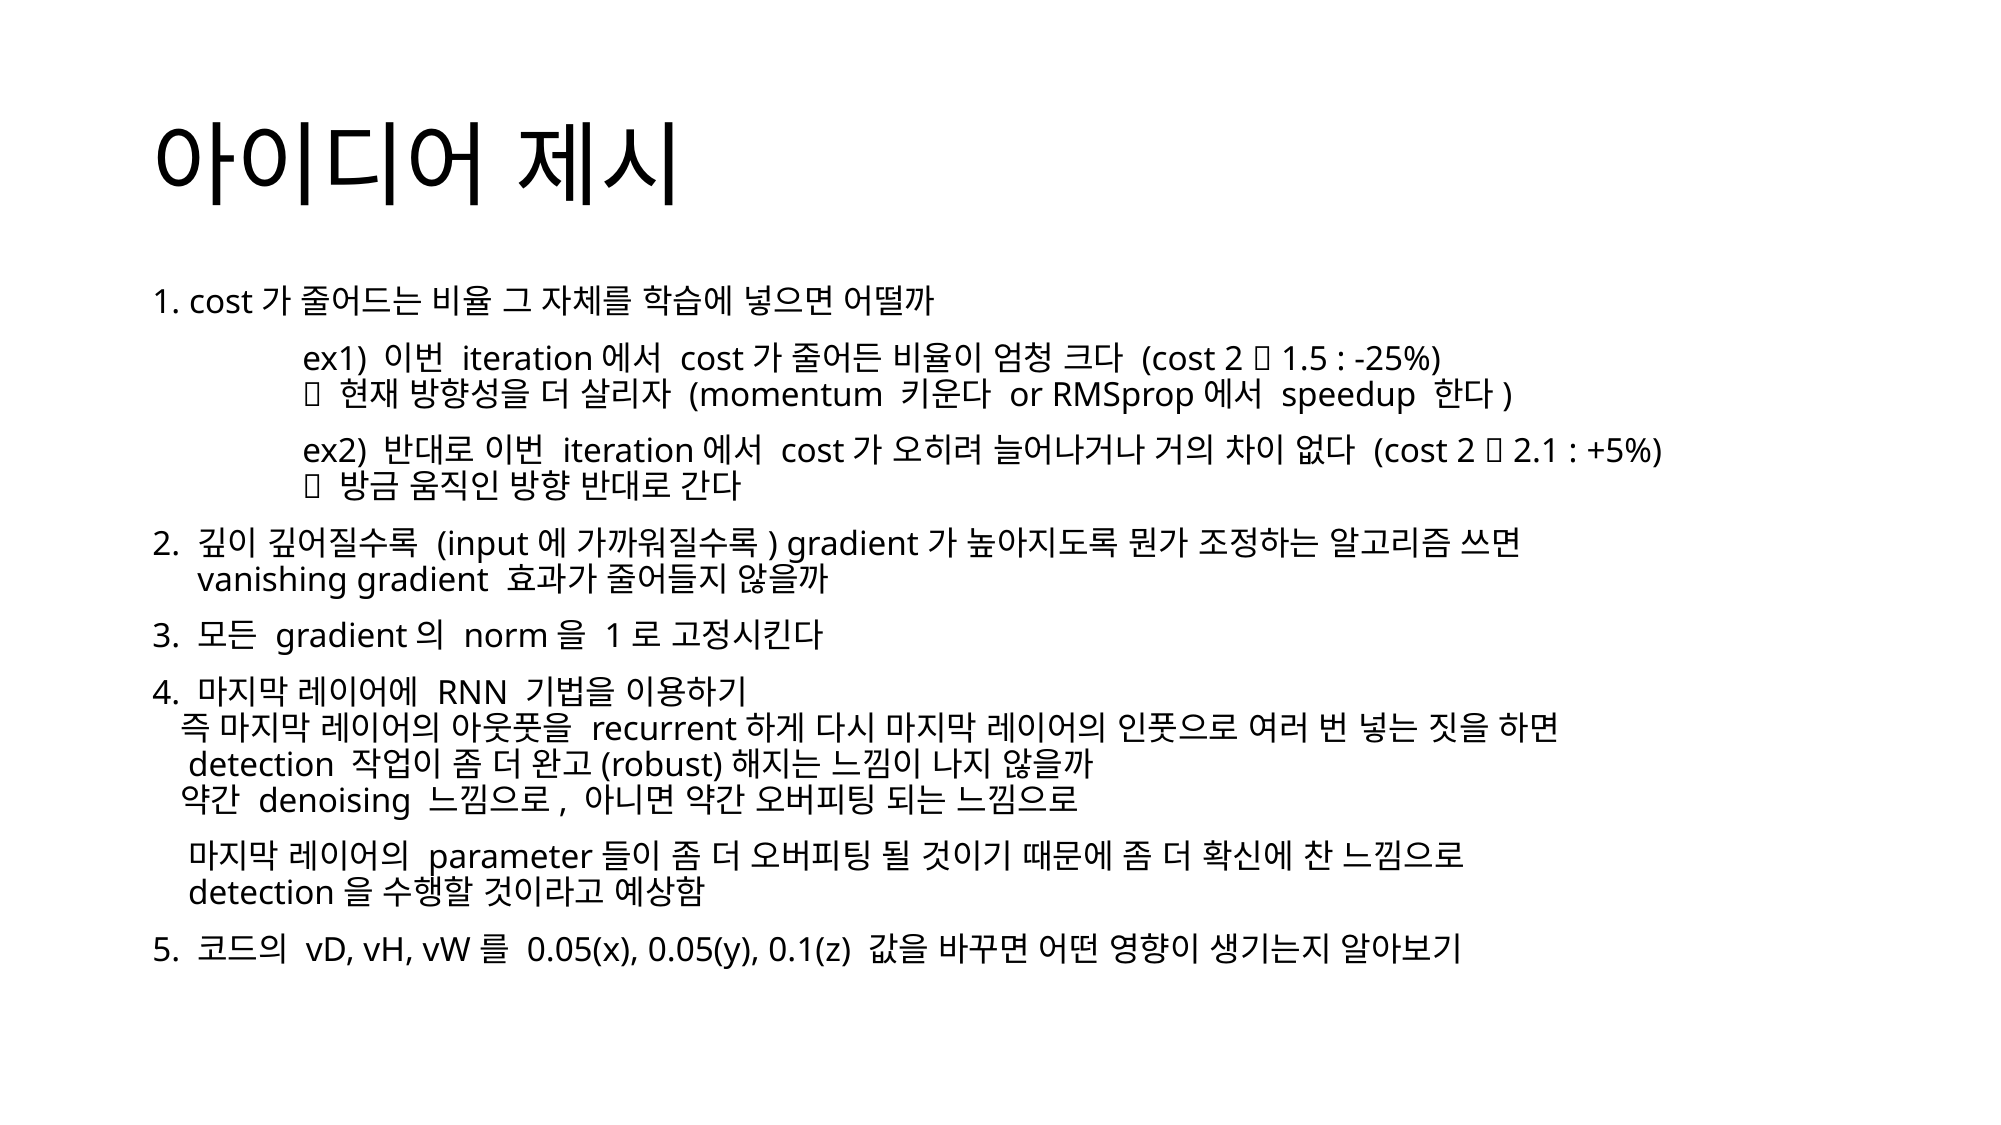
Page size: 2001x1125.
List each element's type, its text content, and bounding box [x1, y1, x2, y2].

title 아이디어 제시 [137, 59, 1863, 277]
list 1. cost가 줄어드는 비율 그 자체를 학습에 넣으면 어떨까 ex1) 이번 iteration에서 cost가 줄어든 비율이 엄청 크다 (cost 2  1.5 : -25%)  현재 방향성을 더 살리자 (momentum 키운다 or RMSprop에서 speedup 한다) ex2) 반대로 이번 iteration에서 cost가 오히려 늘어나거나 거의 차이 없다 (cost 2  2.1 : +5%)  방금 움직인 방향 반대로 간다 2. 깊이 깊어질수록 (input에 가까워질수록) gradient가 높아지도록 뭔가 조정하는 알고리즘 쓰면 vanishing gradient 효과가 줄어들지 않을까 3. 모든 gradient의 norm을 1로 고정시킨다 4. 마지막 레이어에 RNN 기법을 이용하기 즉 마지막 레이어의 아웃풋을 recurrent하게 다시 마지막 레이어의 인풋으로 여러 번 넣는 짓을 하면 detection 작업이 좀 더 완고(robust)해지는 느낌이 나지 않을까 약간 denoising 느낌으로, 아니면 약간 오버피팅 되는 느낌으로 마지막 레이어의 parameter들이 좀 더 오버피팅 될 것이기 때문에 좀 더 확신에 찬 느낌으로 detection을 수행할 것이라고 예상함 5. 코드의 vD, vH, vW를 0.05(x), 0.05(y), 0.1(z) 값을 바꾸면 어떤 영향이 생기는지 알아보기 [137, 277, 1863, 1087]
